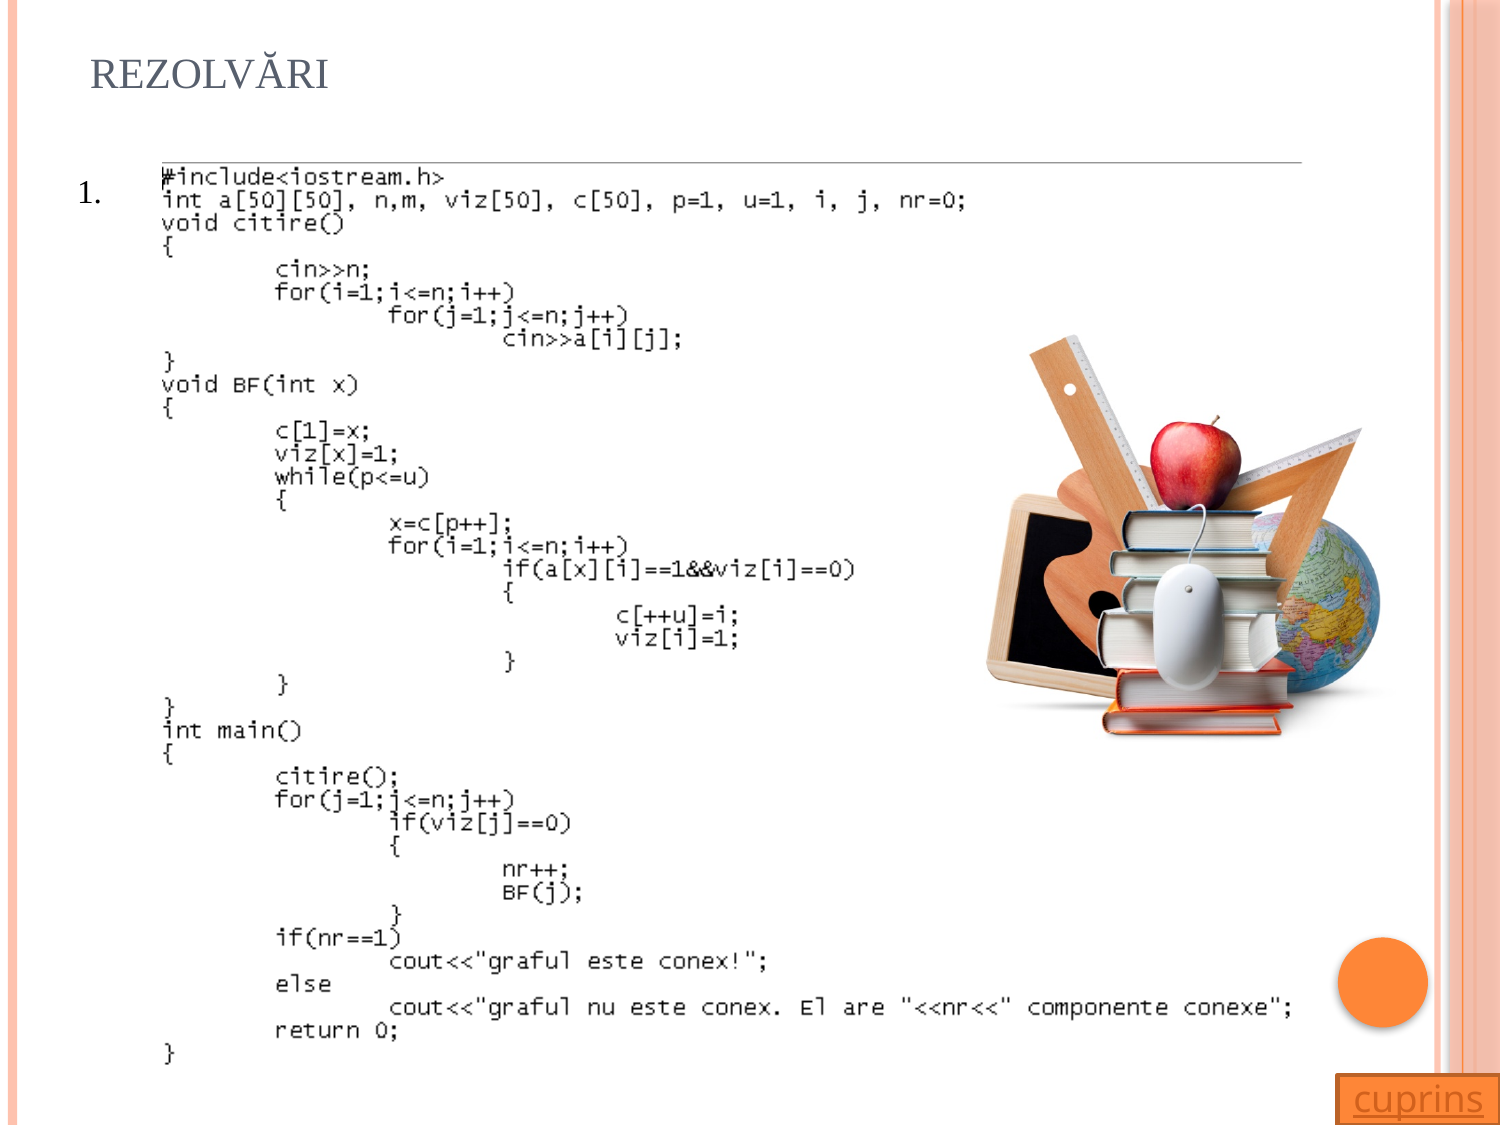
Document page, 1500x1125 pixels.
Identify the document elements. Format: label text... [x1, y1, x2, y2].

title REZOLVĂRI [75, 37, 363, 158]
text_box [61, 161, 1414, 1072]
text_box cuprins [1335, 1073, 1500, 1125]
